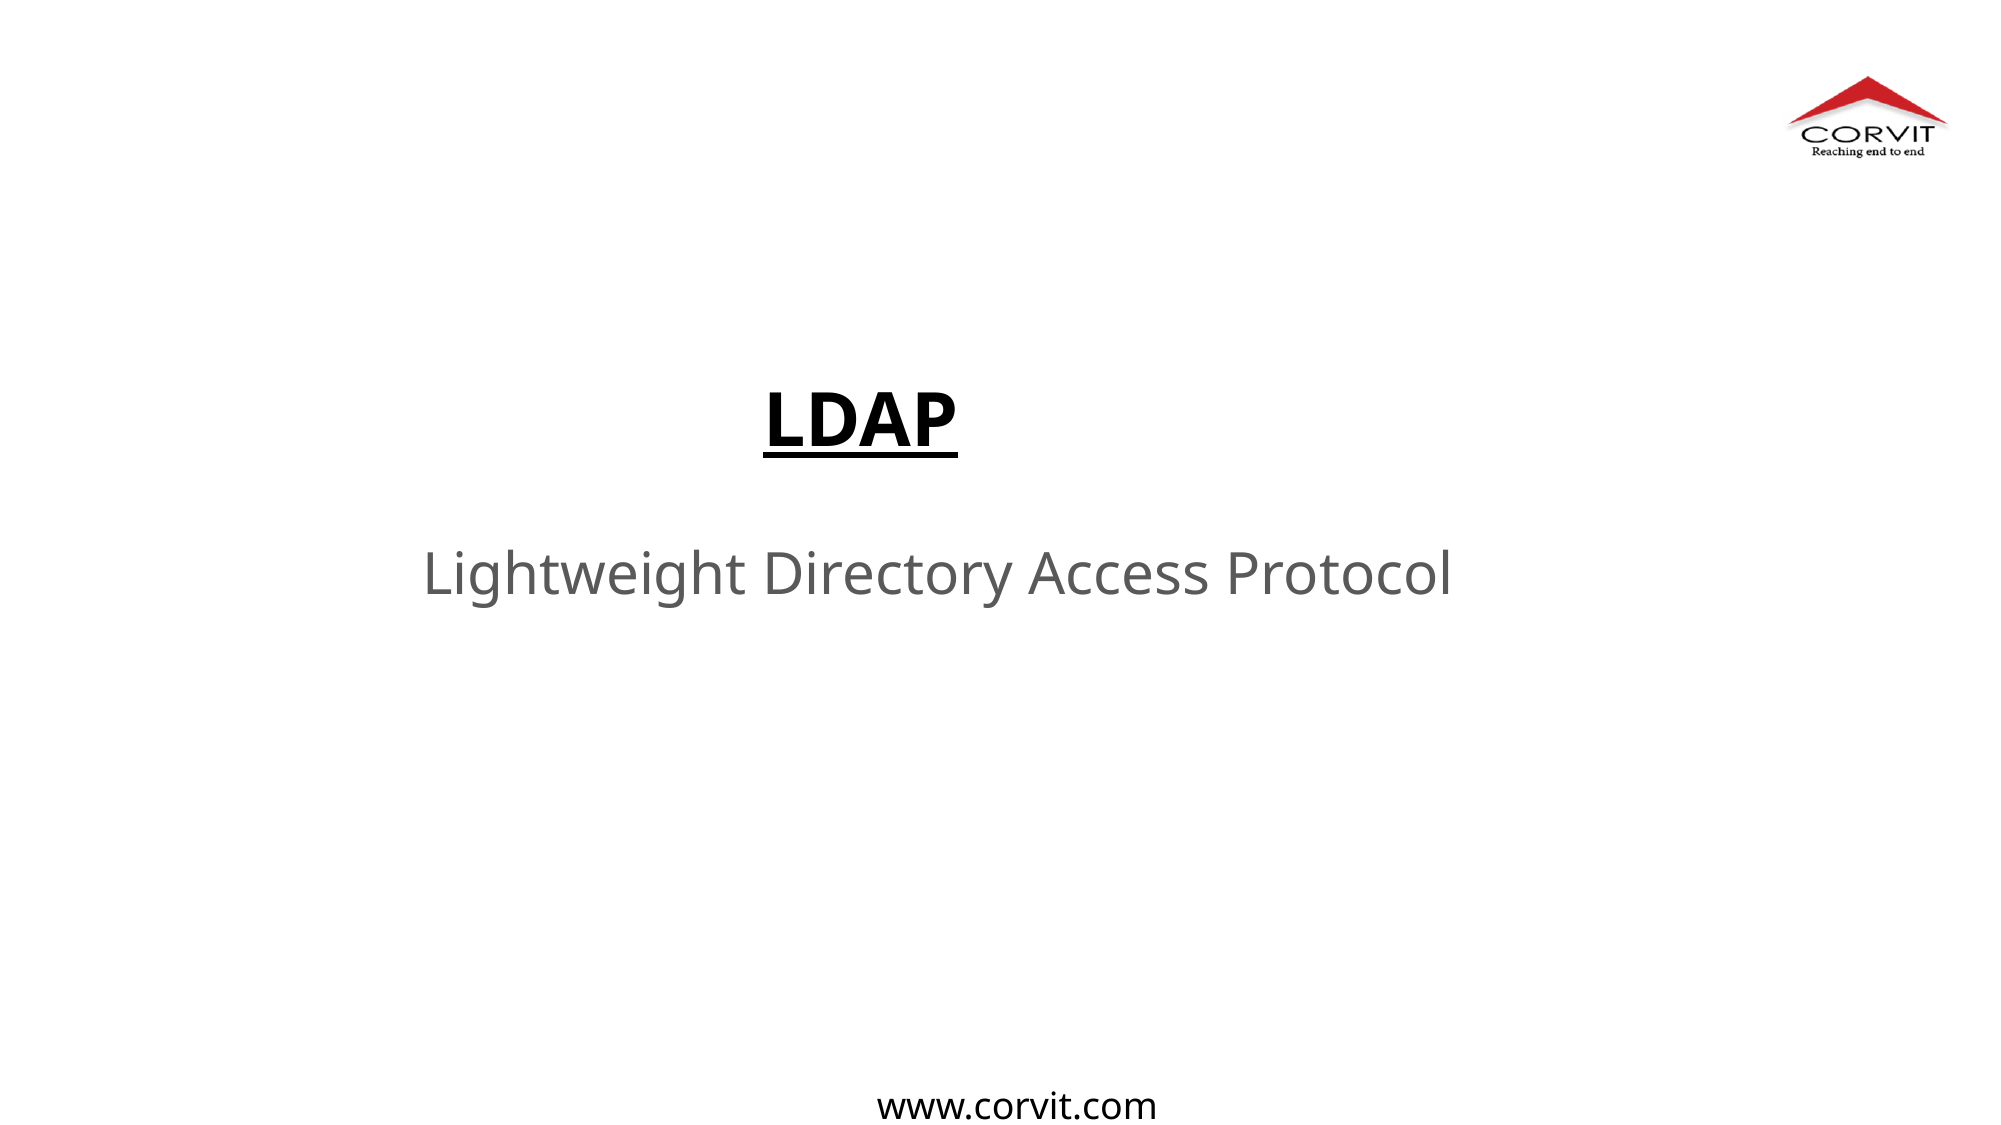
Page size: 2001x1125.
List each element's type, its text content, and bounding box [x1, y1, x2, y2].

title LDAP [155, 363, 1566, 581]
picture [1783, 72, 1952, 163]
list Lightweight Directory Access Protocol [232, 529, 1644, 896]
text_box www.corvit.com [34, 1074, 2000, 1125]
